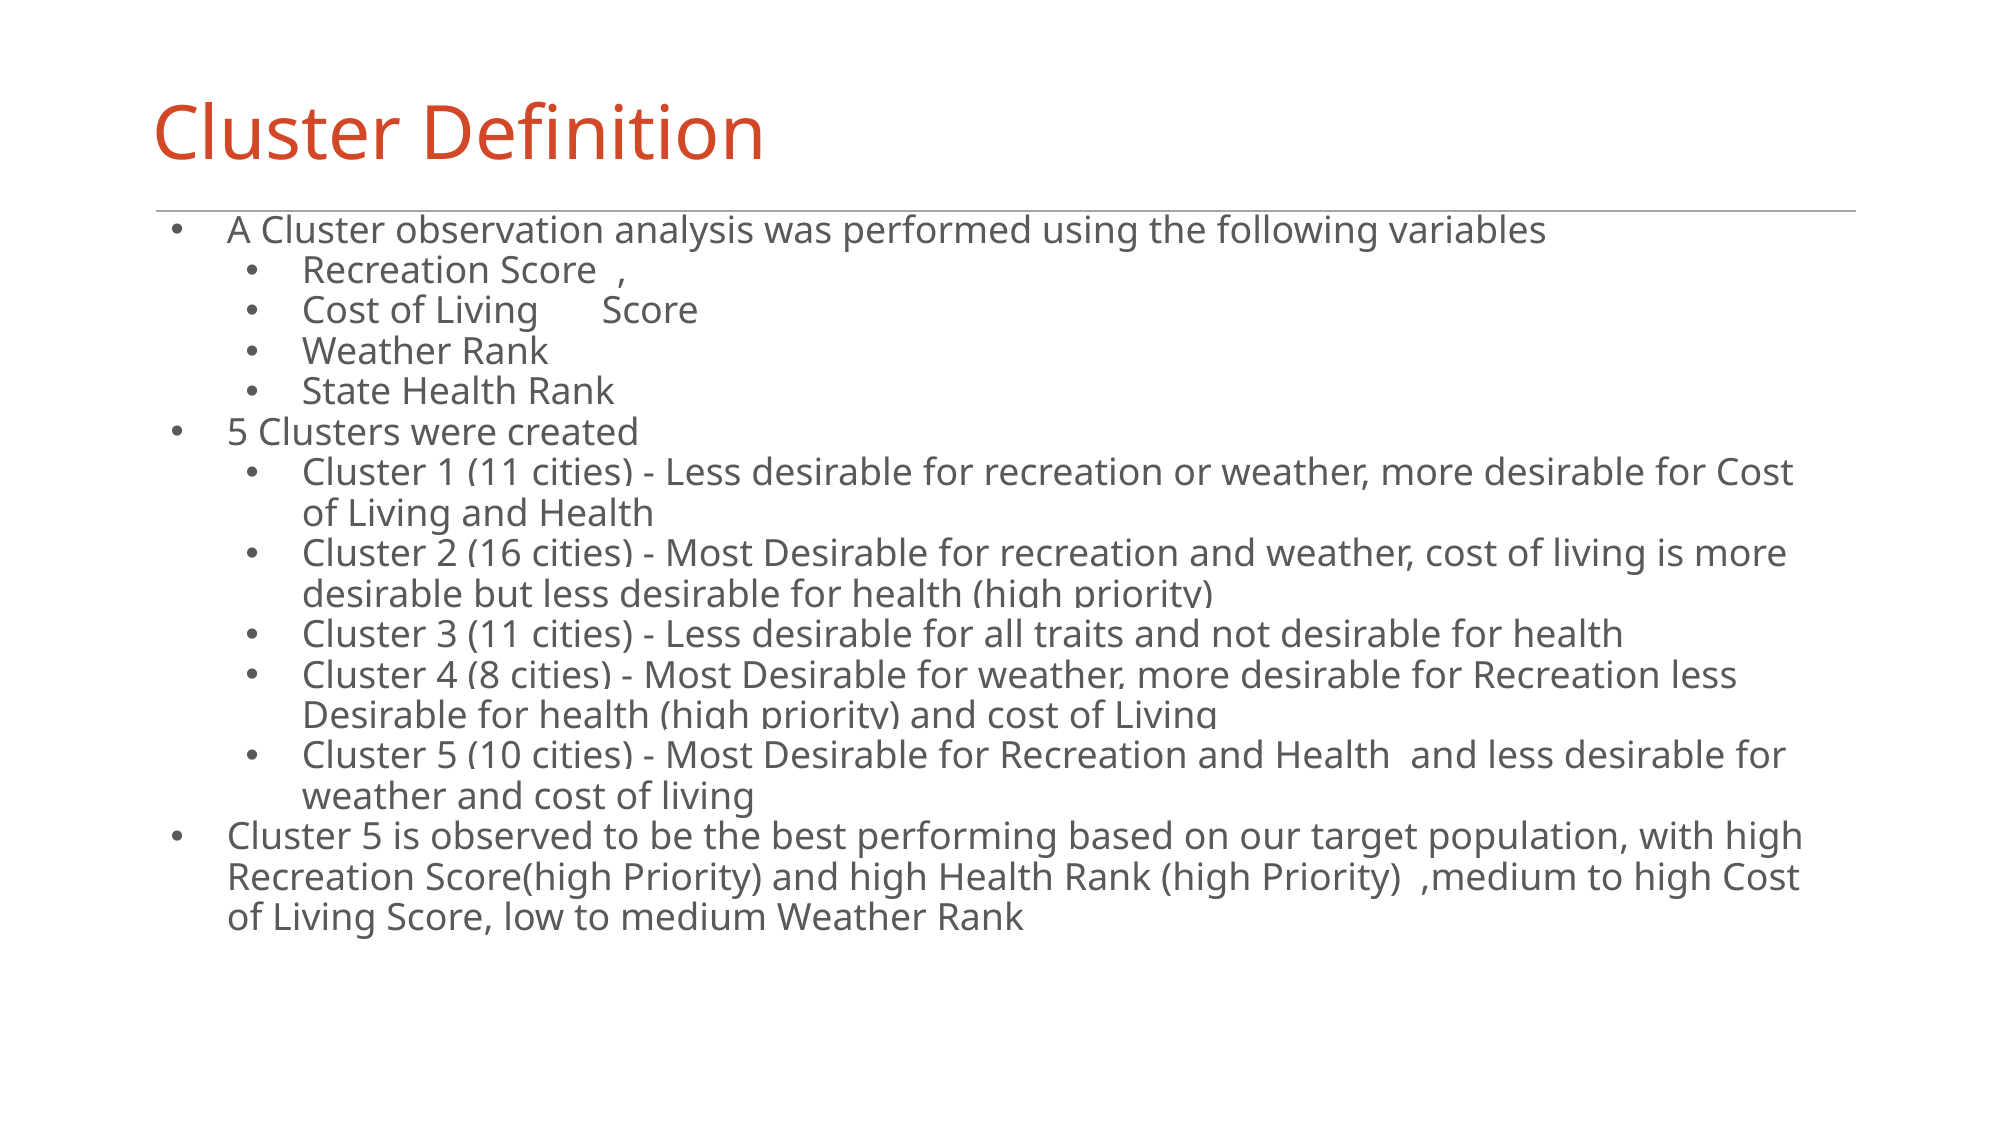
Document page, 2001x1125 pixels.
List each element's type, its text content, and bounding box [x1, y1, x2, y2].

title Cluster Definition [137, 68, 1863, 204]
list A Cluster observation analysis was performed using the following variables Recreation Score , Cost of Living Score Weather Rank State Health Rank 5 Clusters were created Cluster 1 (11 cities) - Less desirable for recreation or weather, more desirable for Cost of Living and Health Cluster 2 (16 cities) - Most Desirable for recreation and weather, cost of living is more desirable but less desirable for health (high priority) Cluster 3 (11 cities) - Less desirable for all traits and not desirable for health Cluster 4 (8 cities) - Most Desirable for weather, more desirable for Recreation less Desirable for health (high priority) and cost of Living Cluster 5 (10 cities) - Most Desirable for Recreation and Health and less desirable for weather and cost of living Cluster 5 is observed to be the best performing based on our target population, with high Recreation Score(high Priority) and high Health Rank (high Priority) ,medium to high Cost of Living Score, low to medium Weather Rank [136, 203, 1835, 1067]
